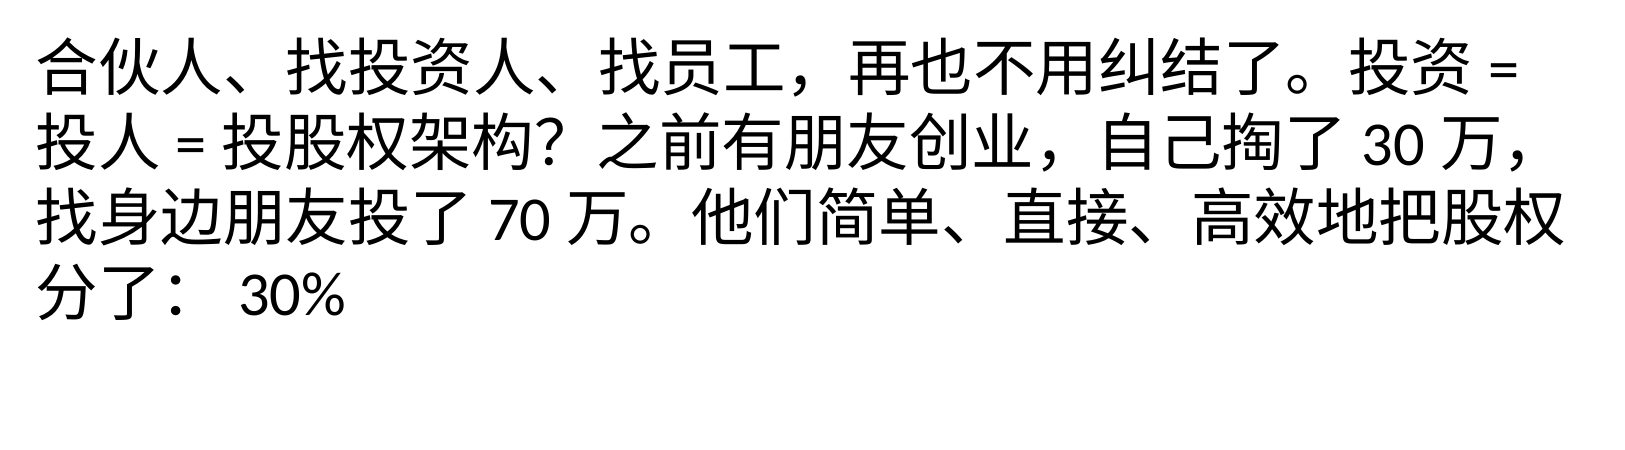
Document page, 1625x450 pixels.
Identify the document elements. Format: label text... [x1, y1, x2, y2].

text_box 合伙人、找投资人、找员工，再也不用纠结了。投资=投人=投股权架构？之前有朋友创业，自己掏了30万，找身边朋友投了70万。他们简单、直接、高效地把股权分了：30% [20, 20, 1604, 336]
